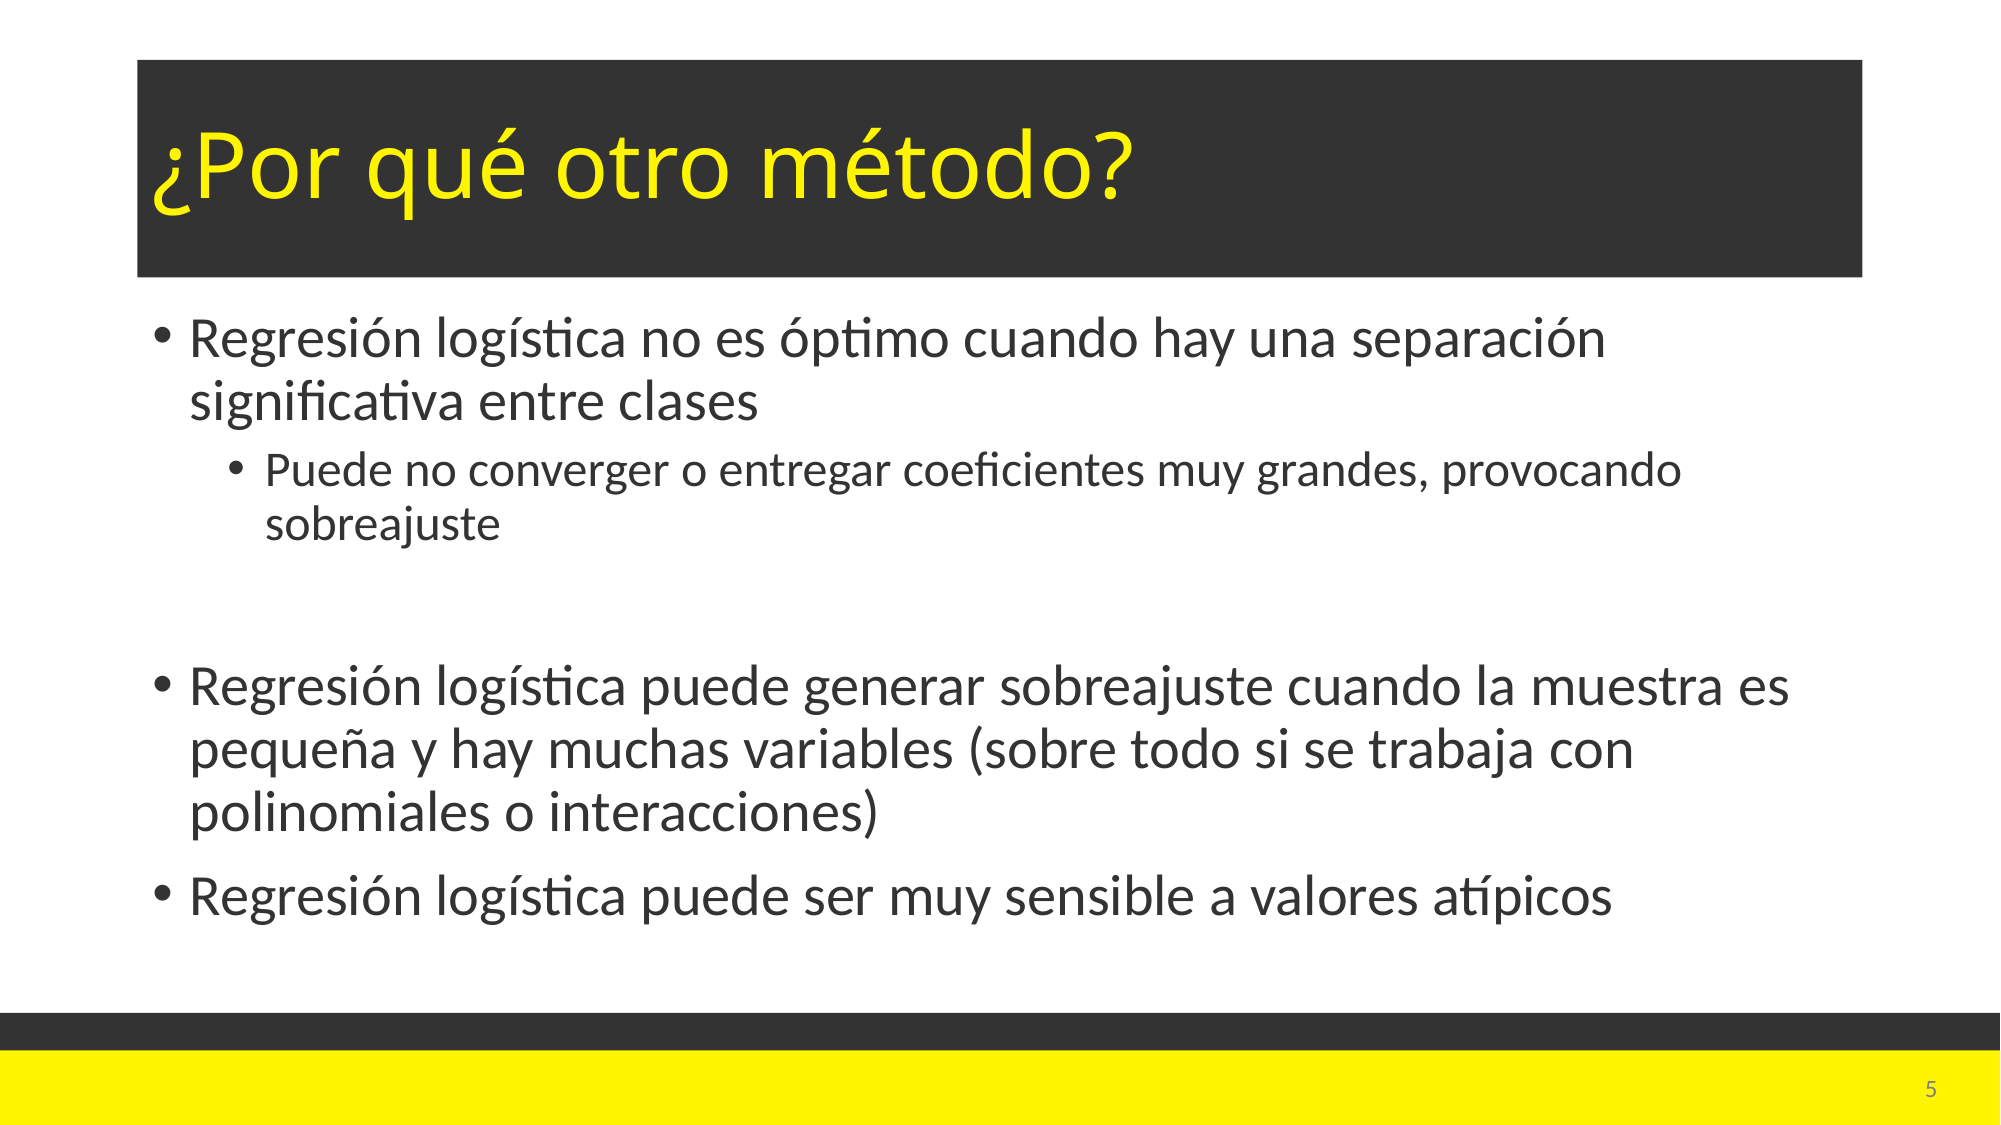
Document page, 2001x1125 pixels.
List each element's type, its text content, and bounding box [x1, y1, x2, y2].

title ¿Por qué otro método? [137, 59, 1863, 278]
